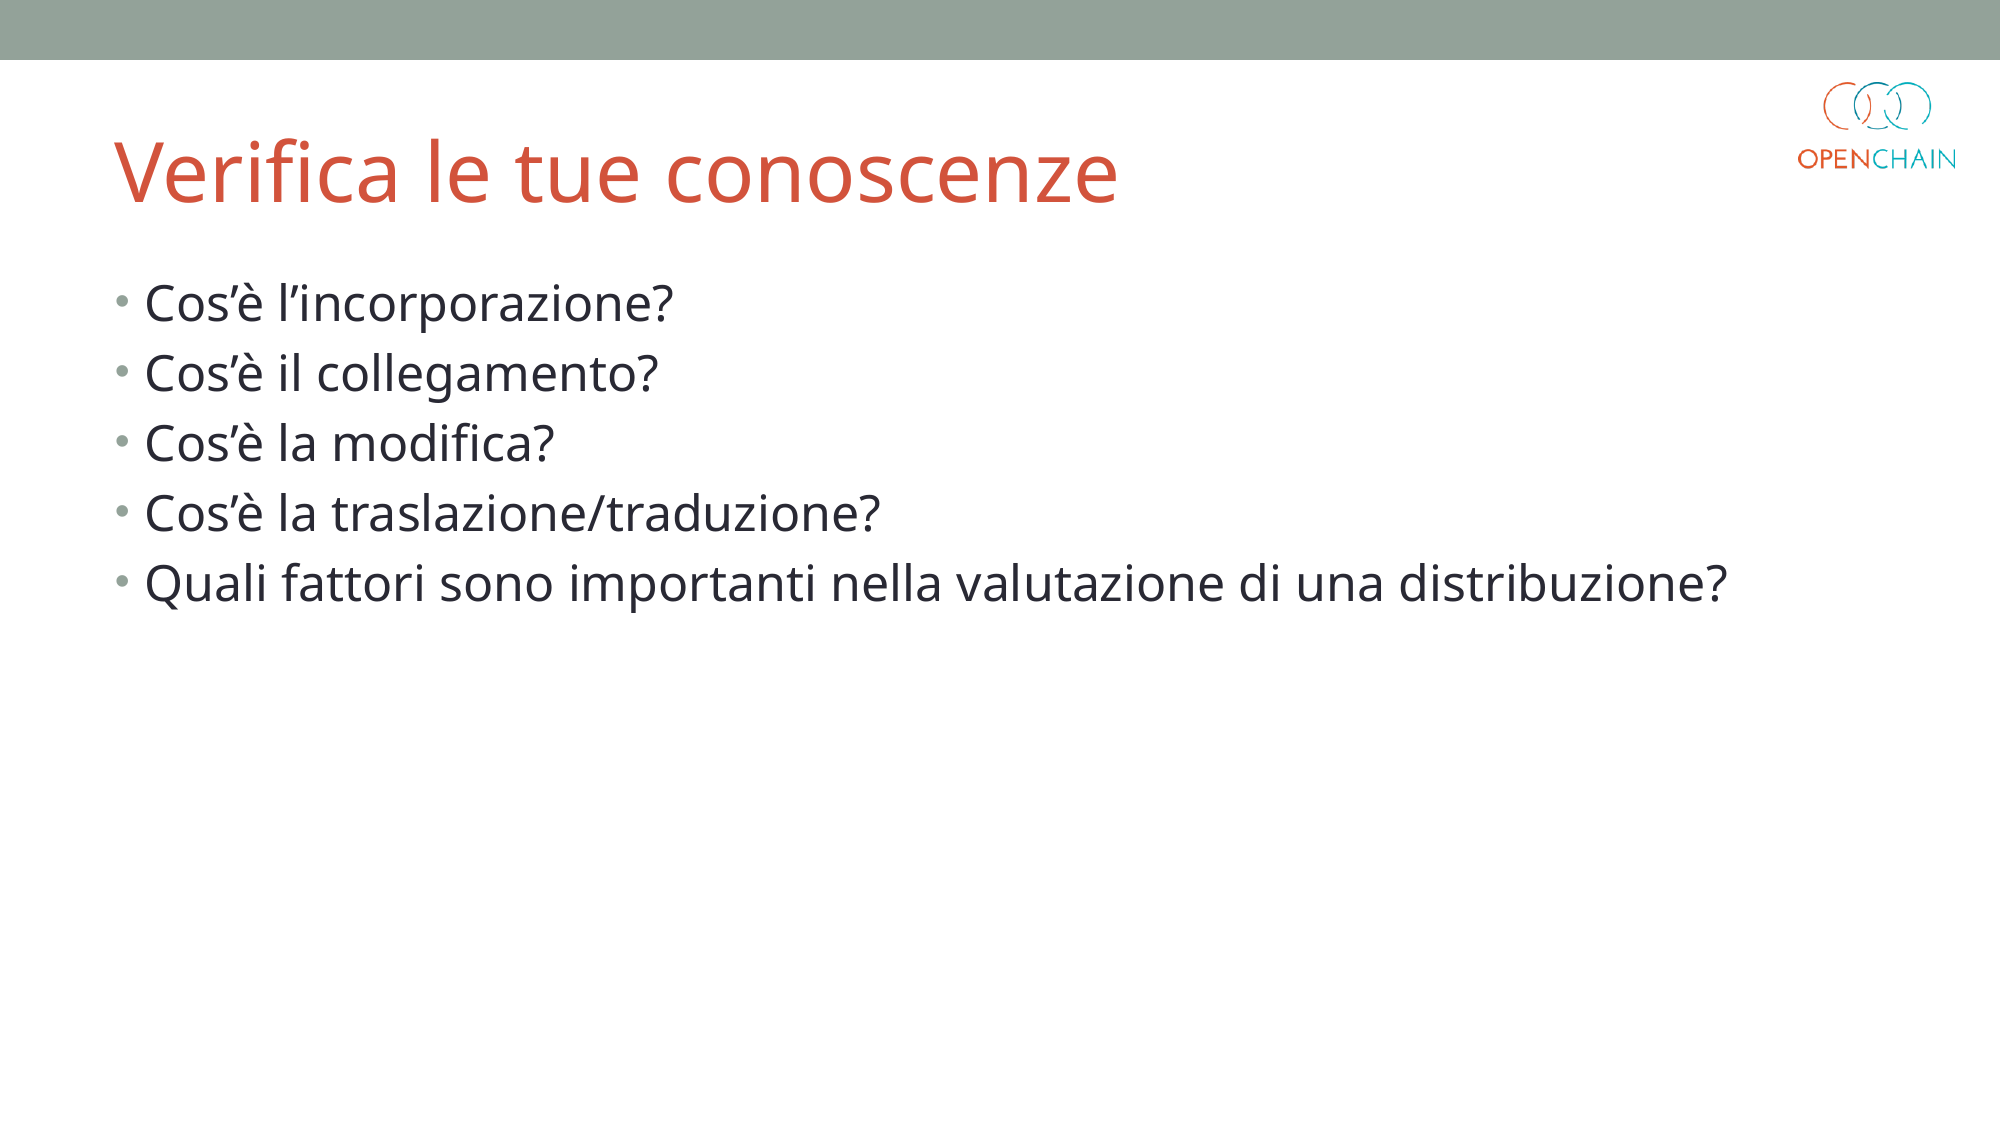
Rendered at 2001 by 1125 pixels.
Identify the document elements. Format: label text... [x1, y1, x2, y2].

text_box Cos’è l’incorporazione? Cos’è il collegamento? Cos’è la modifica? Cos’è la traslazione/traduzione? Quali fattori sono importanti nella valutazione di una distribuzione? [99, 263, 1900, 1064]
picture [1798, 82, 1955, 169]
text_box Verifica le tue conoscenze [99, 87, 1900, 250]
